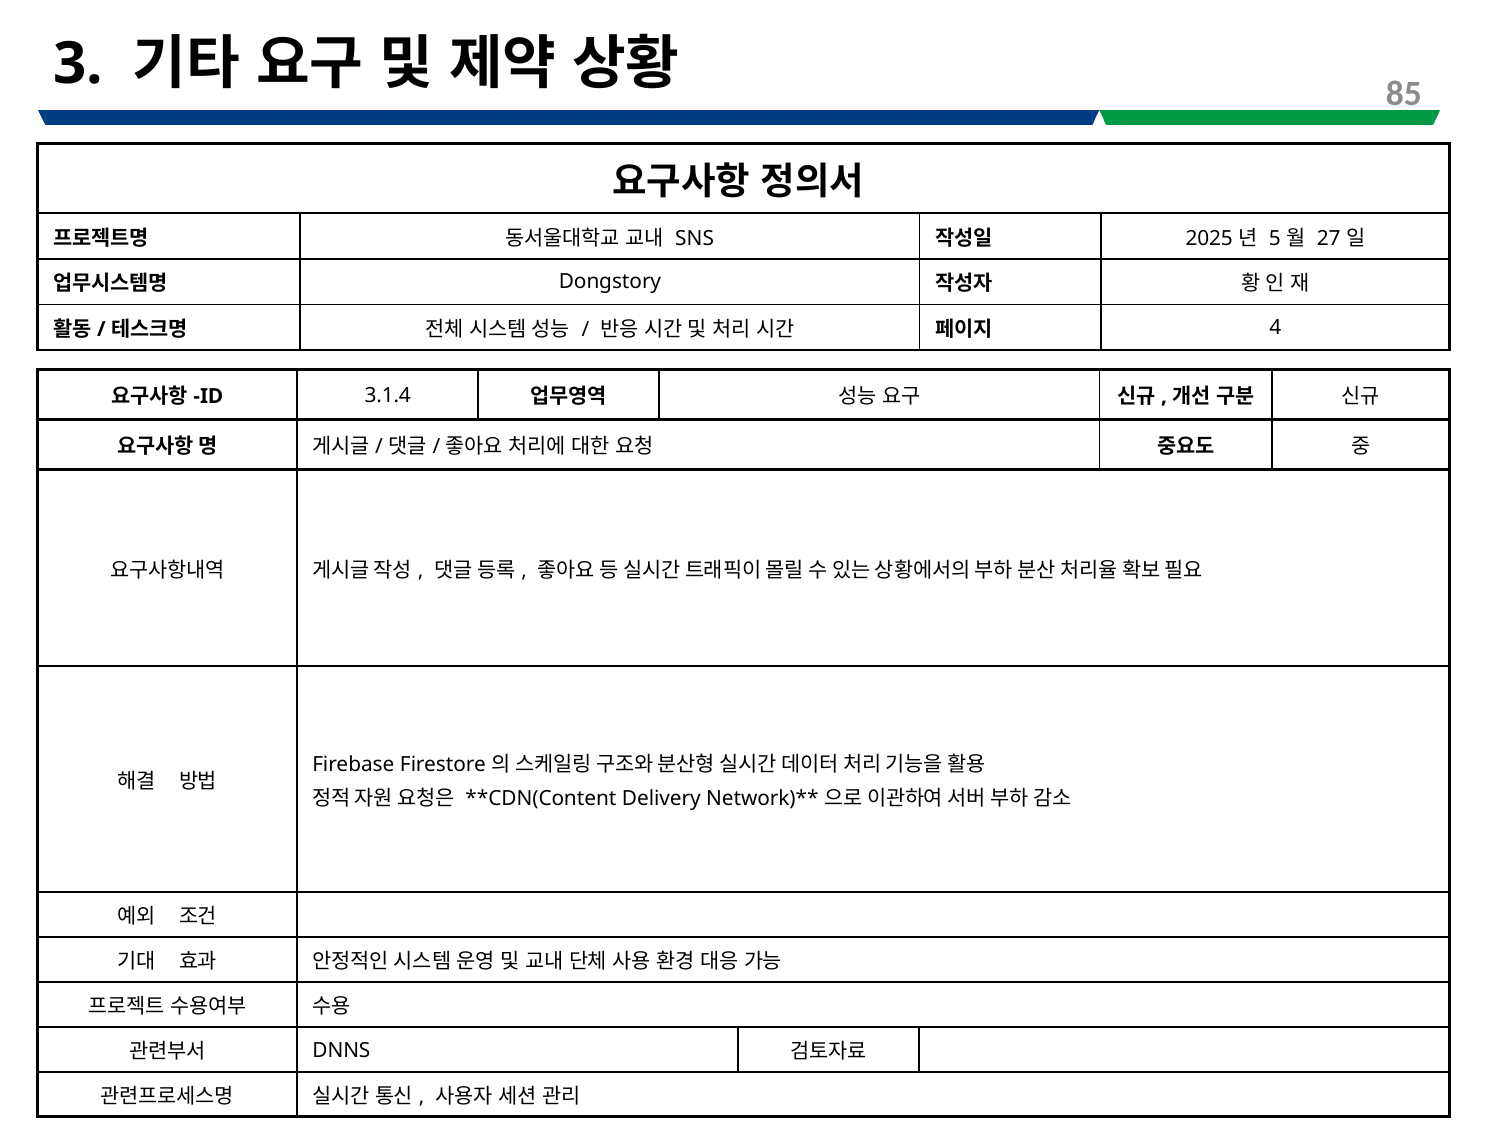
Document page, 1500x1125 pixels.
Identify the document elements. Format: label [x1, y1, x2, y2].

table_cell [1100, 421, 1271, 468]
table_cell [301, 305, 919, 349]
table_header [660, 371, 1099, 418]
slide_number [1193, 61, 1437, 121]
table_cell [298, 1073, 1448, 1115]
table_cell [1102, 214, 1448, 258]
table_cell [298, 1028, 737, 1071]
picture [38, 110, 1440, 125]
table_cell [39, 983, 296, 1026]
table_cell [39, 421, 296, 468]
table_cell [301, 260, 919, 304]
table_header [1100, 371, 1271, 418]
table_cell [1273, 421, 1448, 468]
title [38, 31, 843, 97]
table_cell [39, 214, 299, 258]
table_cell [298, 983, 1448, 1026]
table_cell [298, 893, 1448, 936]
table_header [39, 371, 296, 418]
table_cell [39, 471, 296, 665]
table_cell [920, 214, 1100, 258]
table_cell [39, 667, 296, 891]
table_cell [39, 260, 299, 304]
table_cell [1102, 305, 1448, 349]
table_cell [1102, 260, 1448, 304]
table_cell [739, 1028, 918, 1071]
table_cell [298, 938, 1448, 981]
table_cell [39, 938, 296, 981]
table_cell [920, 305, 1100, 349]
table_cell [39, 1028, 296, 1071]
table_cell [298, 667, 1448, 891]
table_cell [39, 1073, 296, 1115]
table_cell [298, 421, 1099, 468]
table_cell [920, 1028, 1448, 1071]
table_header [479, 371, 658, 418]
table_cell [298, 471, 1448, 665]
table_header [298, 371, 477, 418]
table_header [39, 145, 1448, 212]
table_cell [301, 214, 919, 258]
table_cell [39, 893, 296, 936]
table_cell [39, 305, 299, 349]
table_header [1273, 371, 1448, 418]
table_cell [920, 260, 1100, 304]
